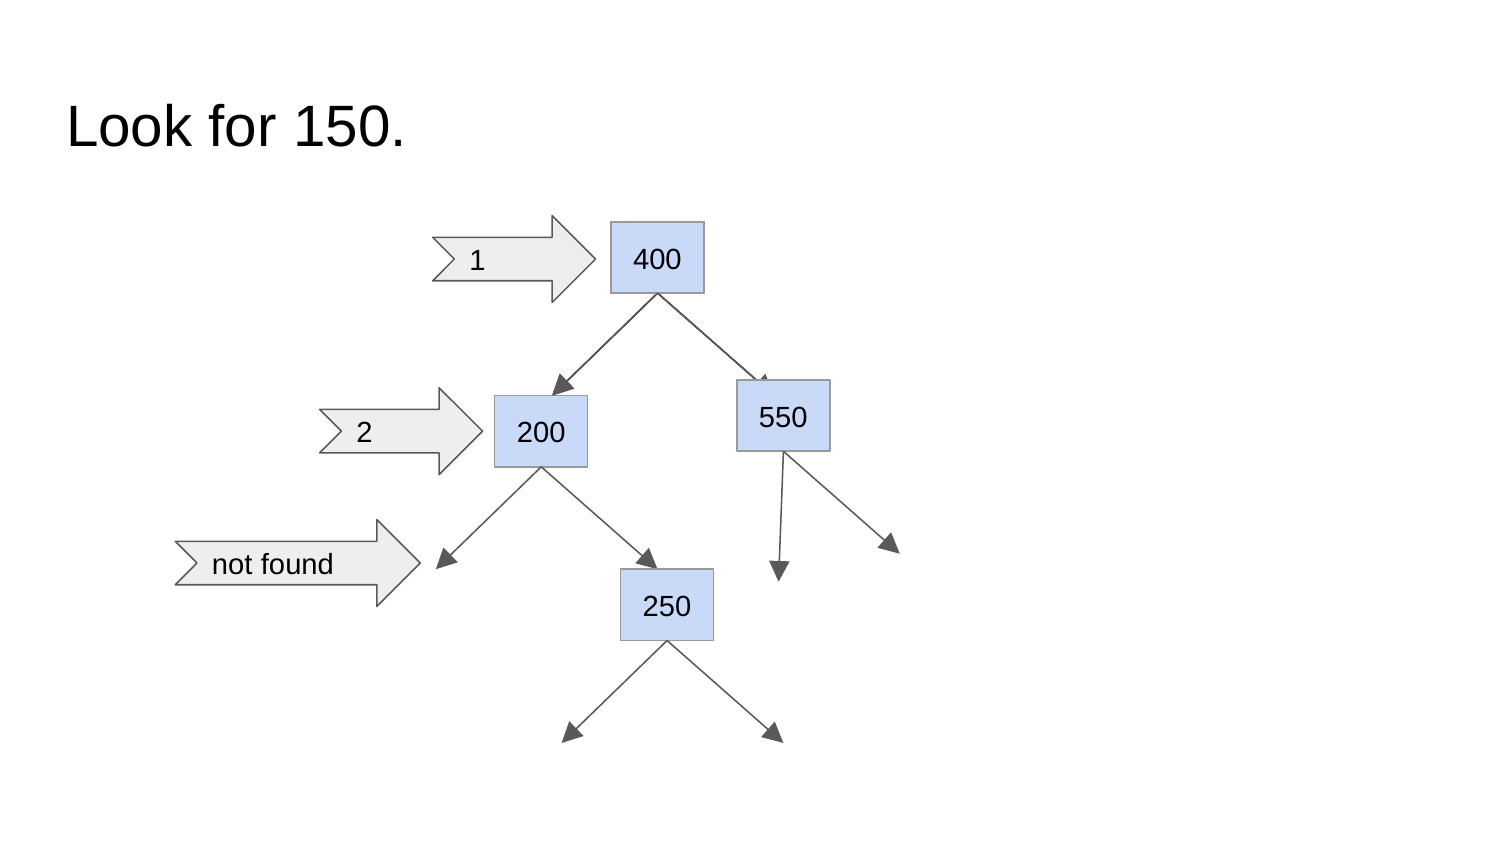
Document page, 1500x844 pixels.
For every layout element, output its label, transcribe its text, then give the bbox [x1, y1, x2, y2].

text_box 550 [736, 379, 830, 452]
title Look for 150. [51, 72, 1449, 167]
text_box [551, 292, 656, 396]
text_box 400 [611, 221, 705, 290]
text_box 1 [432, 215, 596, 290]
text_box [778, 557, 784, 582]
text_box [783, 451, 900, 554]
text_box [666, 640, 784, 744]
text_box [540, 466, 658, 570]
text_box not found [175, 519, 421, 607]
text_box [435, 466, 539, 570]
text_box 200 [494, 395, 588, 465]
text_box 250 [620, 569, 714, 639]
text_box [657, 292, 775, 396]
text_box 2 [319, 387, 483, 465]
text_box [561, 640, 665, 744]
